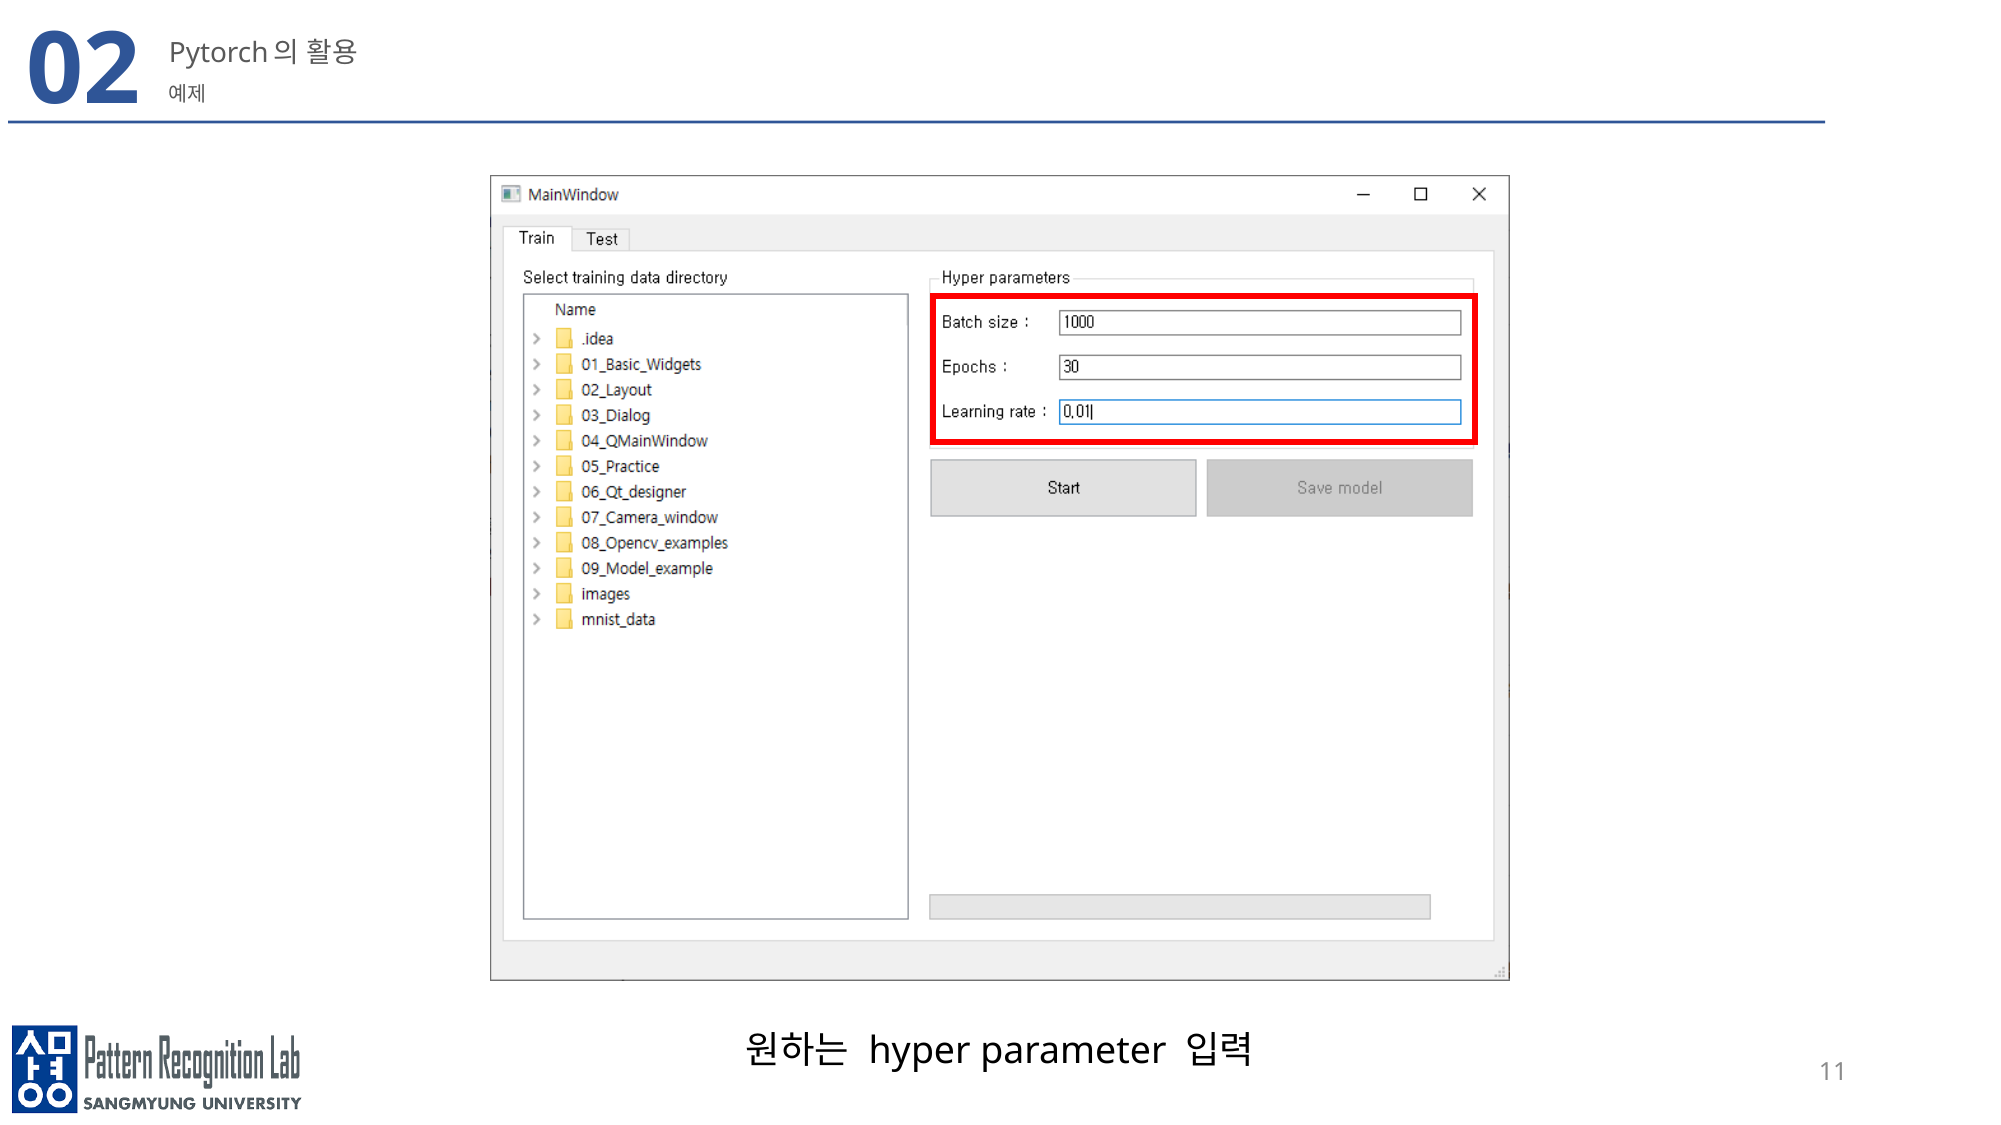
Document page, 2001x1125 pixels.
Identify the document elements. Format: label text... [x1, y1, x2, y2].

picture [8, 1022, 312, 1118]
list 02 [10, 9, 173, 127]
picture [490, 175, 1510, 981]
title Pytorch의 활용 [173, 30, 1879, 75]
slide_number 11 [1412, 1042, 1863, 1103]
list 예제 [173, 75, 1879, 114]
text_box 원하는 hyper parameter 입력 [730, 1018, 1270, 1079]
